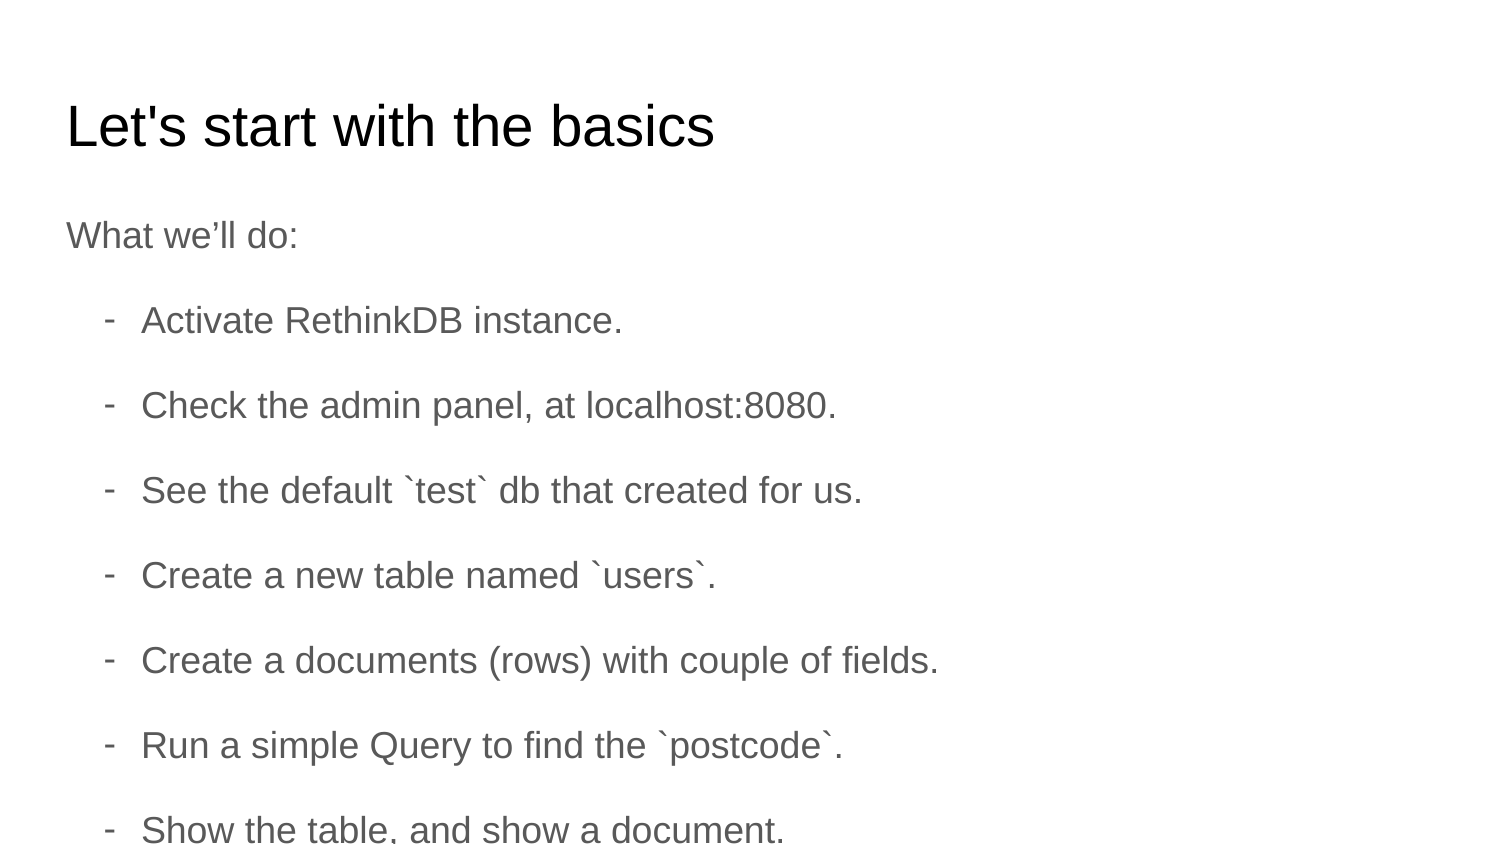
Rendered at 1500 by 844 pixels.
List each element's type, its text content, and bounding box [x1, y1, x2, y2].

title Let's start with the basics [51, 72, 1449, 167]
list What we’ll do: Activate RethinkDB instance. Check the admin panel, at localhost:8080. See the default `test` db that created for us. Create a new table named `users`. Create a documents (rows) with couple of fields. Run a simple Query to find the `postcode`. Show the table, and show a document. [51, 189, 1449, 750]
